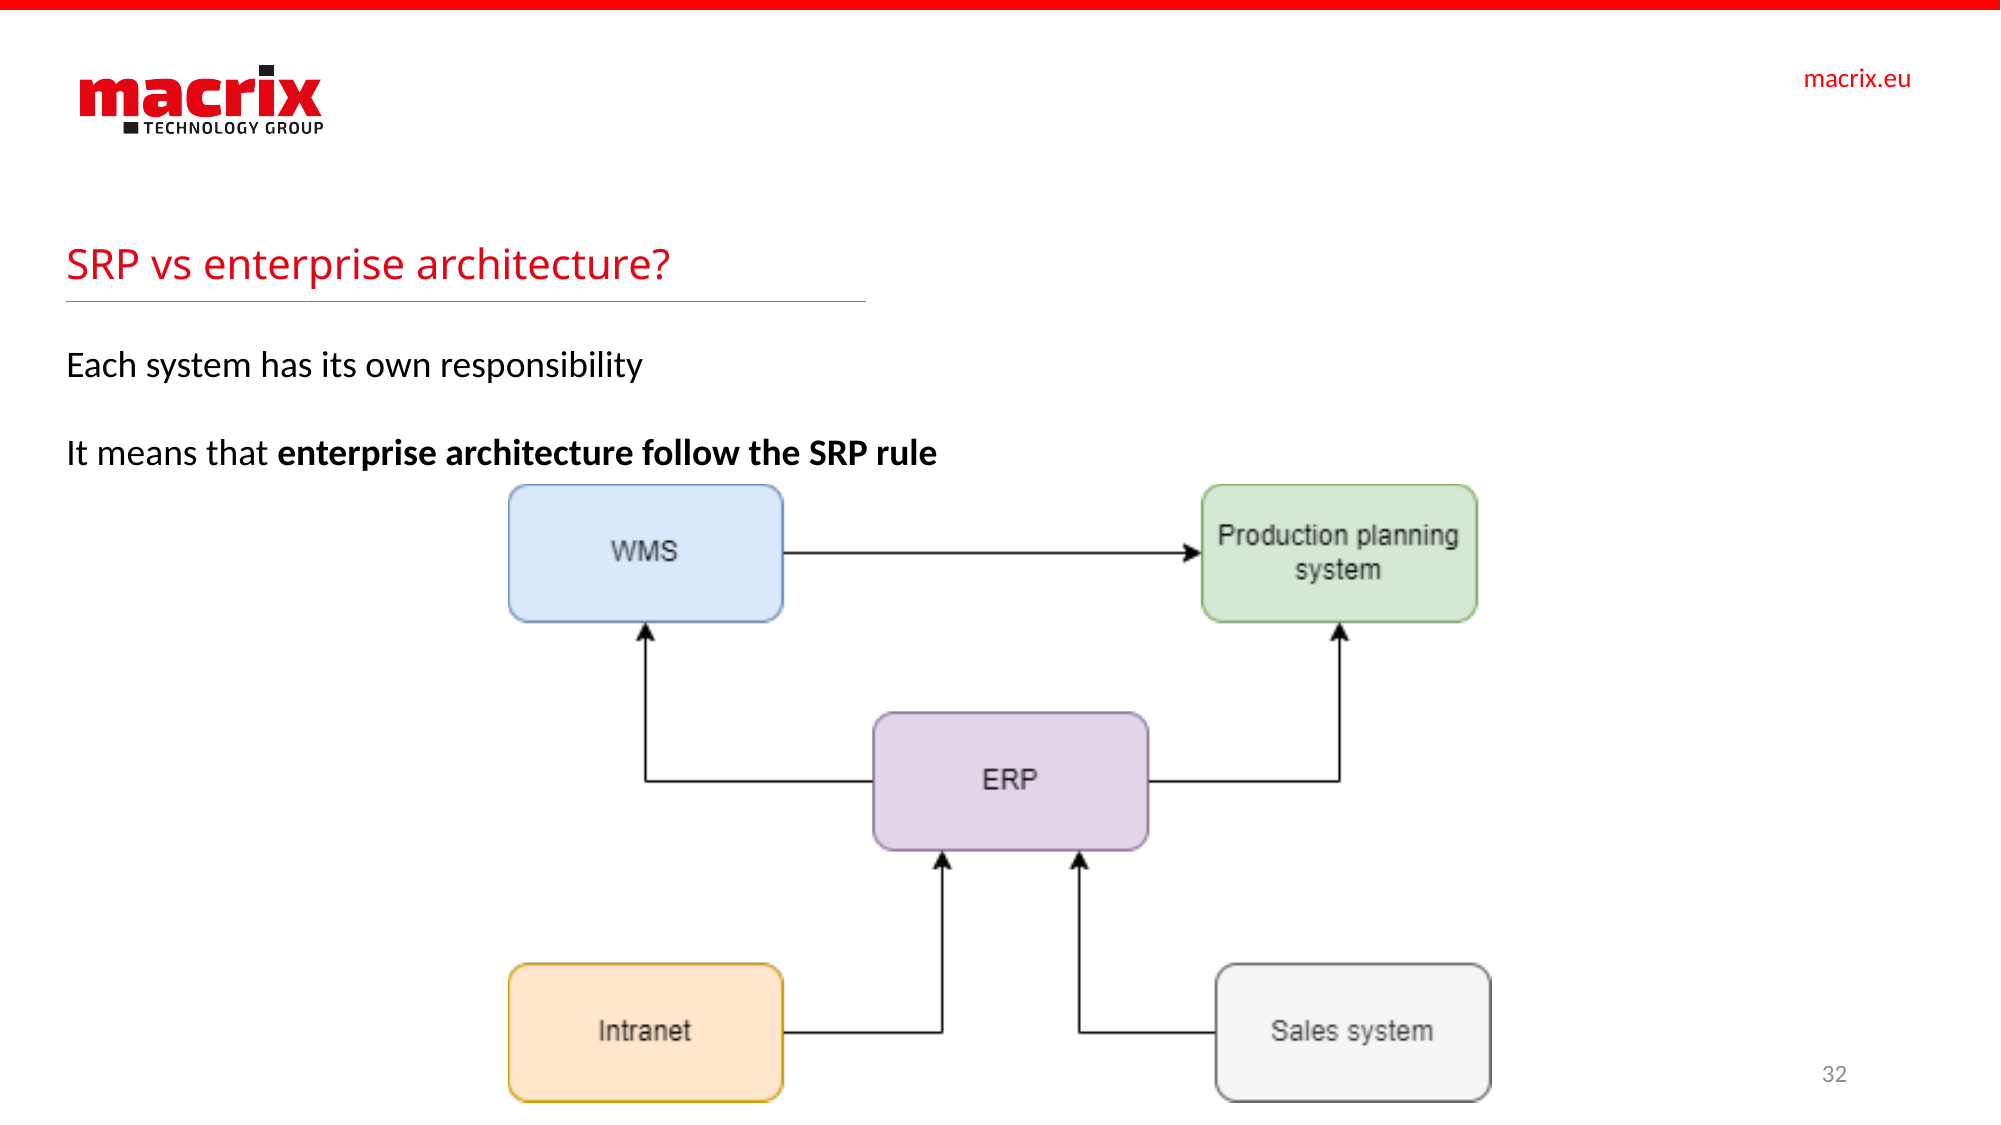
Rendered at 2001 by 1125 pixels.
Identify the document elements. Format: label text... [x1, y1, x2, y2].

picture [80, 65, 323, 134]
text_box SRP vs enterprise architecture? [51, 230, 1469, 296]
text_box Each system has its own responsibility [51, 332, 939, 392]
text_box It means that enterprise architecture follow the SRP rule [51, 420, 1239, 481]
picture [508, 484, 1492, 1103]
text_box macrix.eu [1788, 52, 1975, 100]
text_box [0, 0, 2000, 10]
slide_number 32 [1492, 1042, 1863, 1103]
